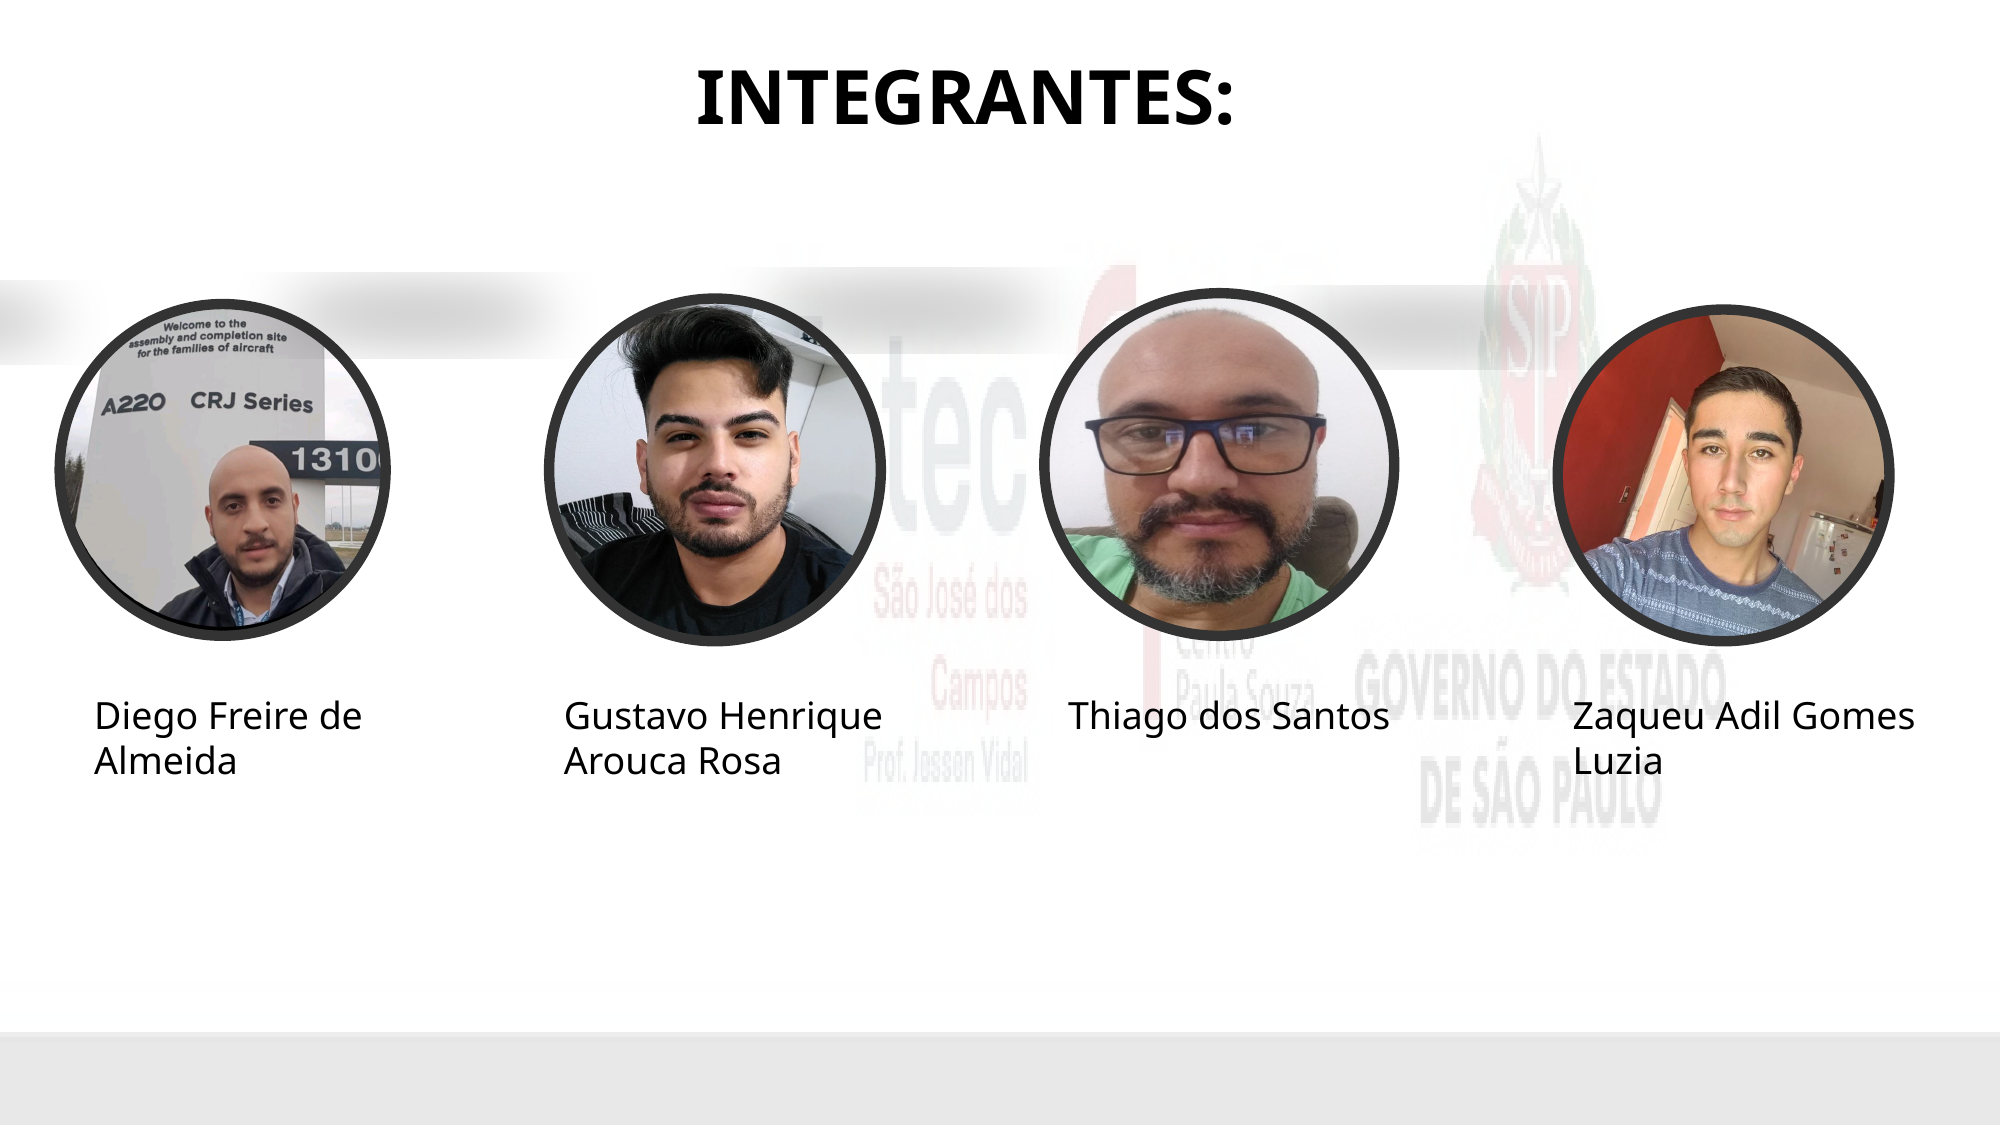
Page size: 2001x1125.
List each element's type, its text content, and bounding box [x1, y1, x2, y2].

title Integrantes: [266, 15, 1667, 173]
picture [1044, 292, 1395, 637]
text_box Thiago dos Santos [1053, 684, 1489, 745]
picture [548, 298, 882, 642]
picture [1557, 309, 1890, 642]
text_box Diego Freire de Almeida [79, 684, 515, 790]
picture [59, 303, 386, 636]
text_box Zaqueu Adil Gomes Luzia [1557, 684, 1993, 790]
text_box Gustavo Henrique Arouca Rosa [549, 684, 985, 790]
